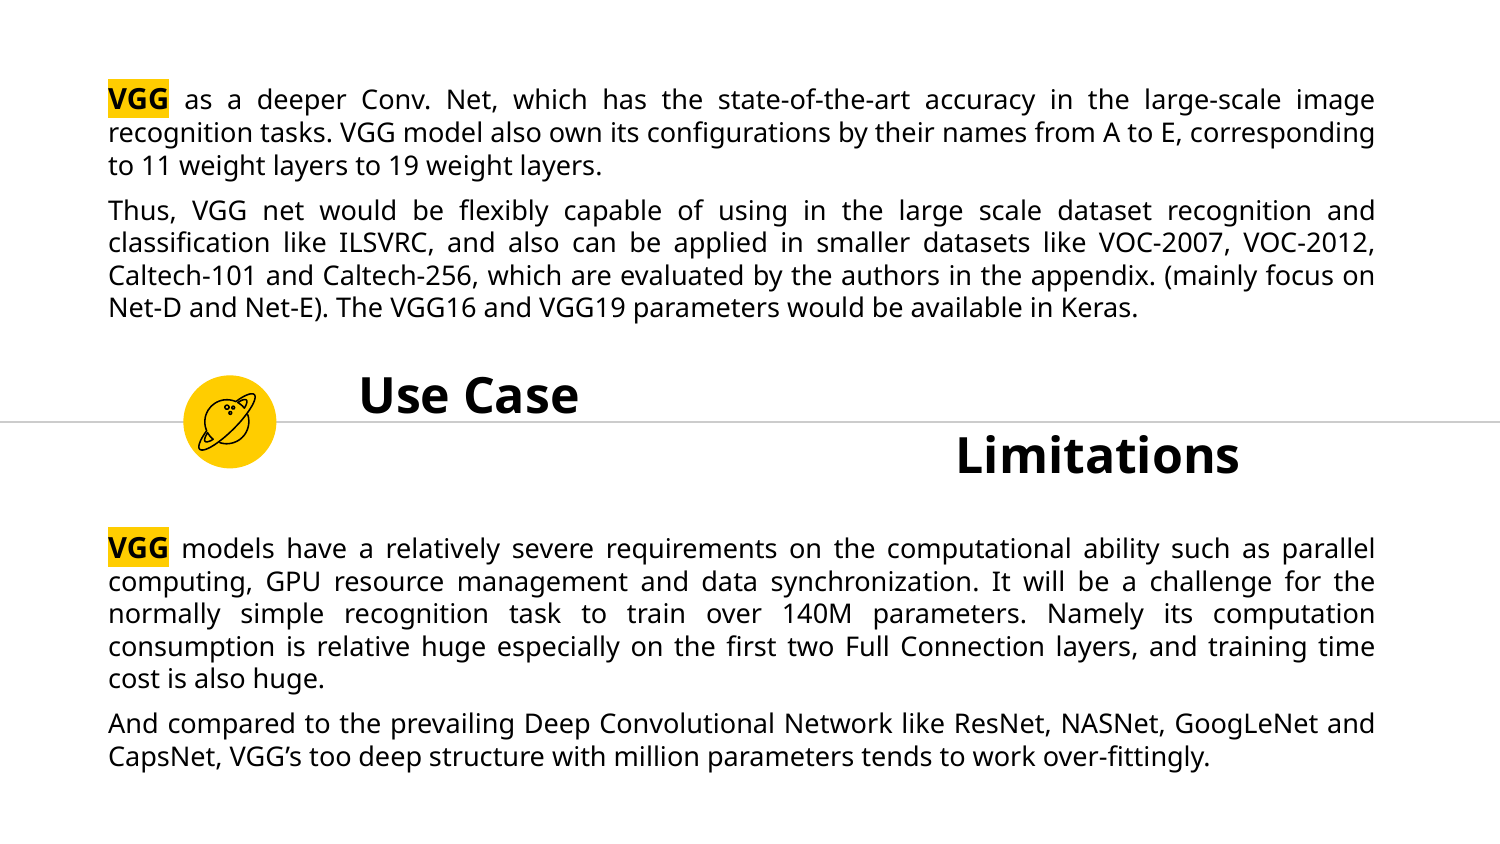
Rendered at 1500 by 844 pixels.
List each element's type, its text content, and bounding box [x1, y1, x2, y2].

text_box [198, 393, 256, 451]
title Use Case Limitations [343, 405, 1390, 499]
text_box VGG models have a relatively severe requirements on the computational ability such as parallel computing, GPU resource management and data synchronization. It will be a challenge for the normally simple recognition task to train over 140M parameters. Namely its computation consumption is relative huge especially on the first two Full Connection layers, and training time cost is also huge. And compared to the prevailing Deep Convolutional Network like ResNet, NASNet, GoogLeNet and CapsNet, VGG’s too deep structure with million parameters tends to work over-fittingly. [93, 521, 1390, 779]
text_box VGG as a deeper Conv. Net, which has the state-of-the-art accuracy in the large-scale image recognition tasks. VGG model also own its configurations by their names from A to E, corresponding to 11 weight layers to 19 weight layers. Thus, VGG net would be flexibly capable of using in the large scale dataset recognition and classification like ILSVRC, and also can be applied in smaller datasets like VOC-2007, VOC-2012, Caltech-101 and Caltech-256, which are evaluated by the authors in the appendix. (mainly focus on Net-D and Net-E). The VGG16 and VGG19 parameters would be available in Keras. [93, 73, 1390, 331]
